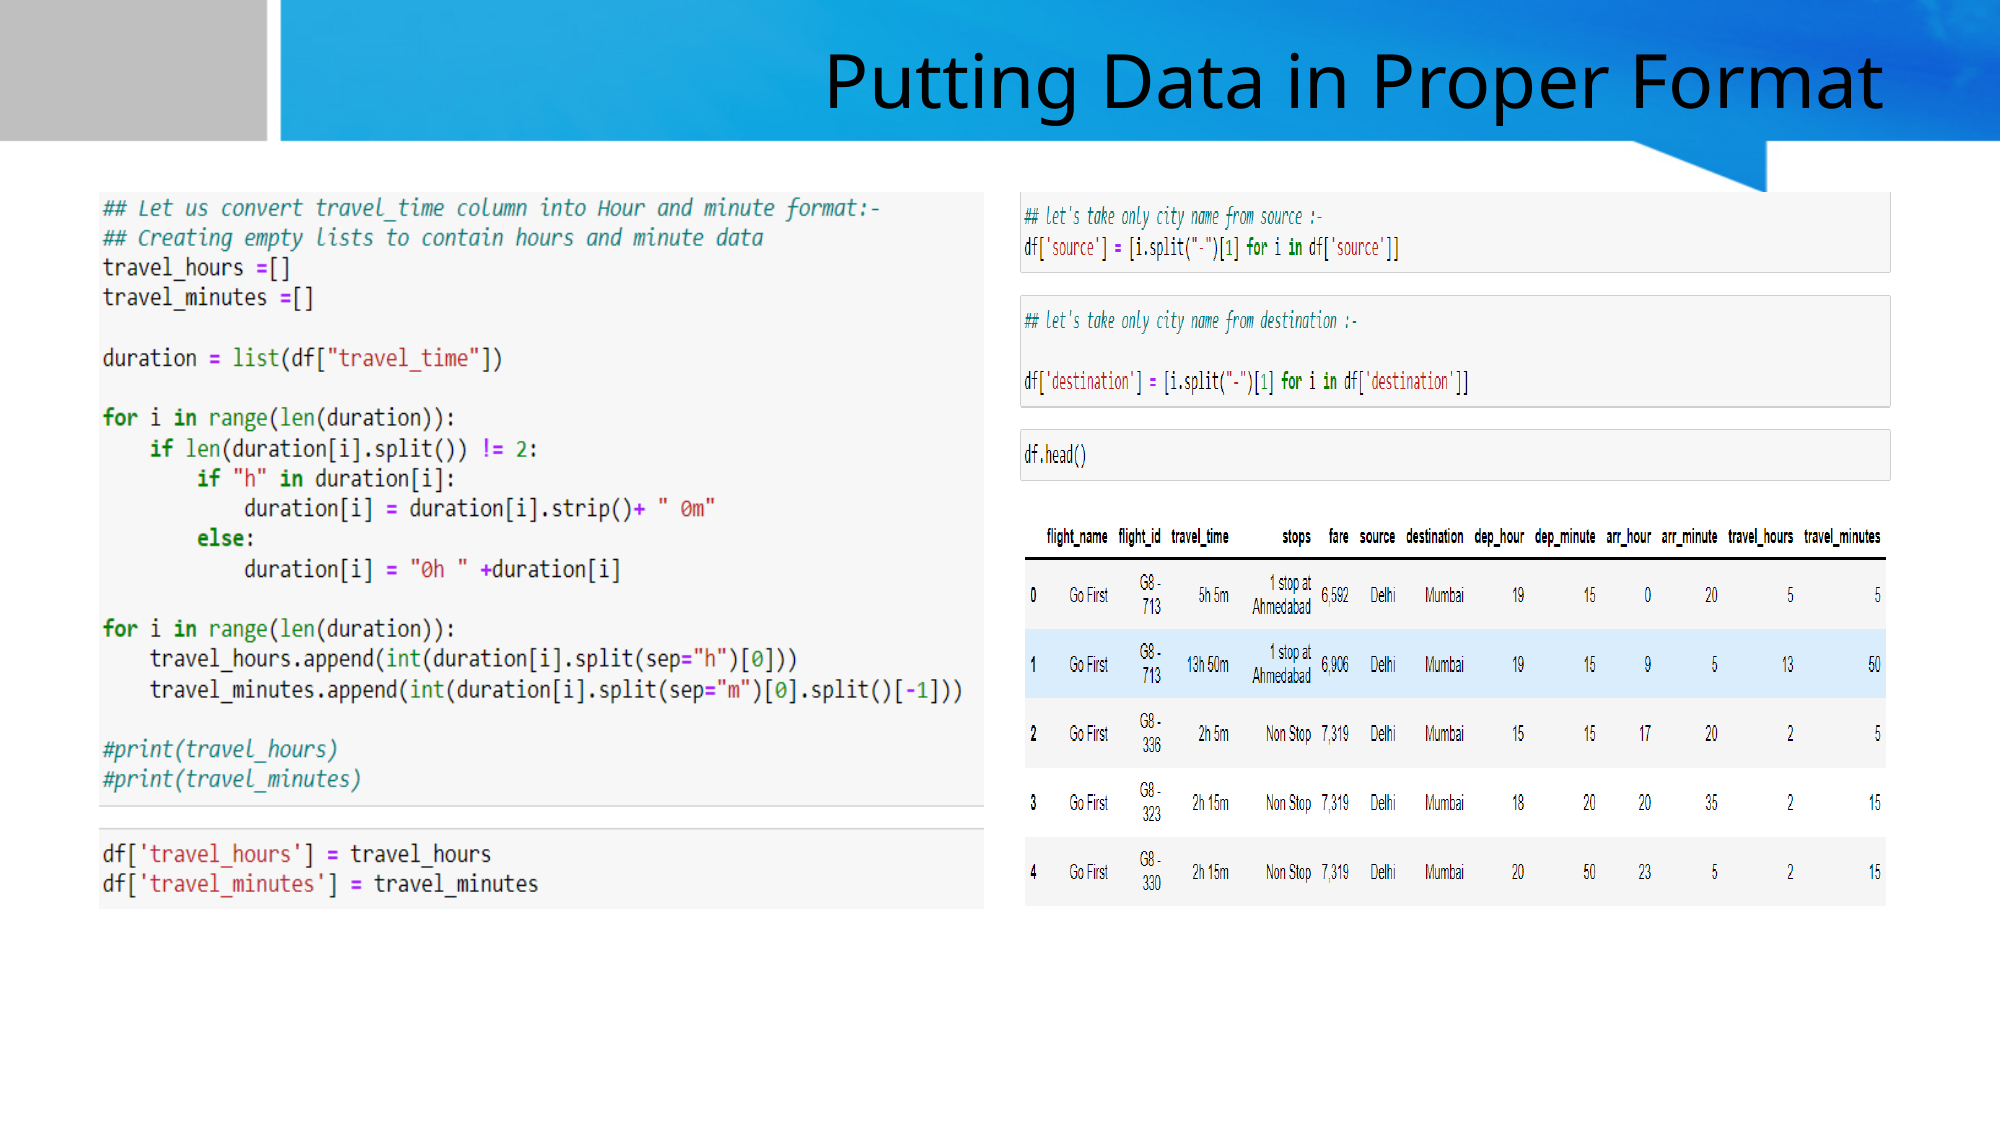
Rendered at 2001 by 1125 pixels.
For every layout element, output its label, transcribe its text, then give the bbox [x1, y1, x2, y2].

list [99, 192, 984, 909]
title Putting Data in Proper Format [99, 30, 1901, 127]
picture [0, 0, 2000, 1125]
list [1016, 192, 1900, 922]
